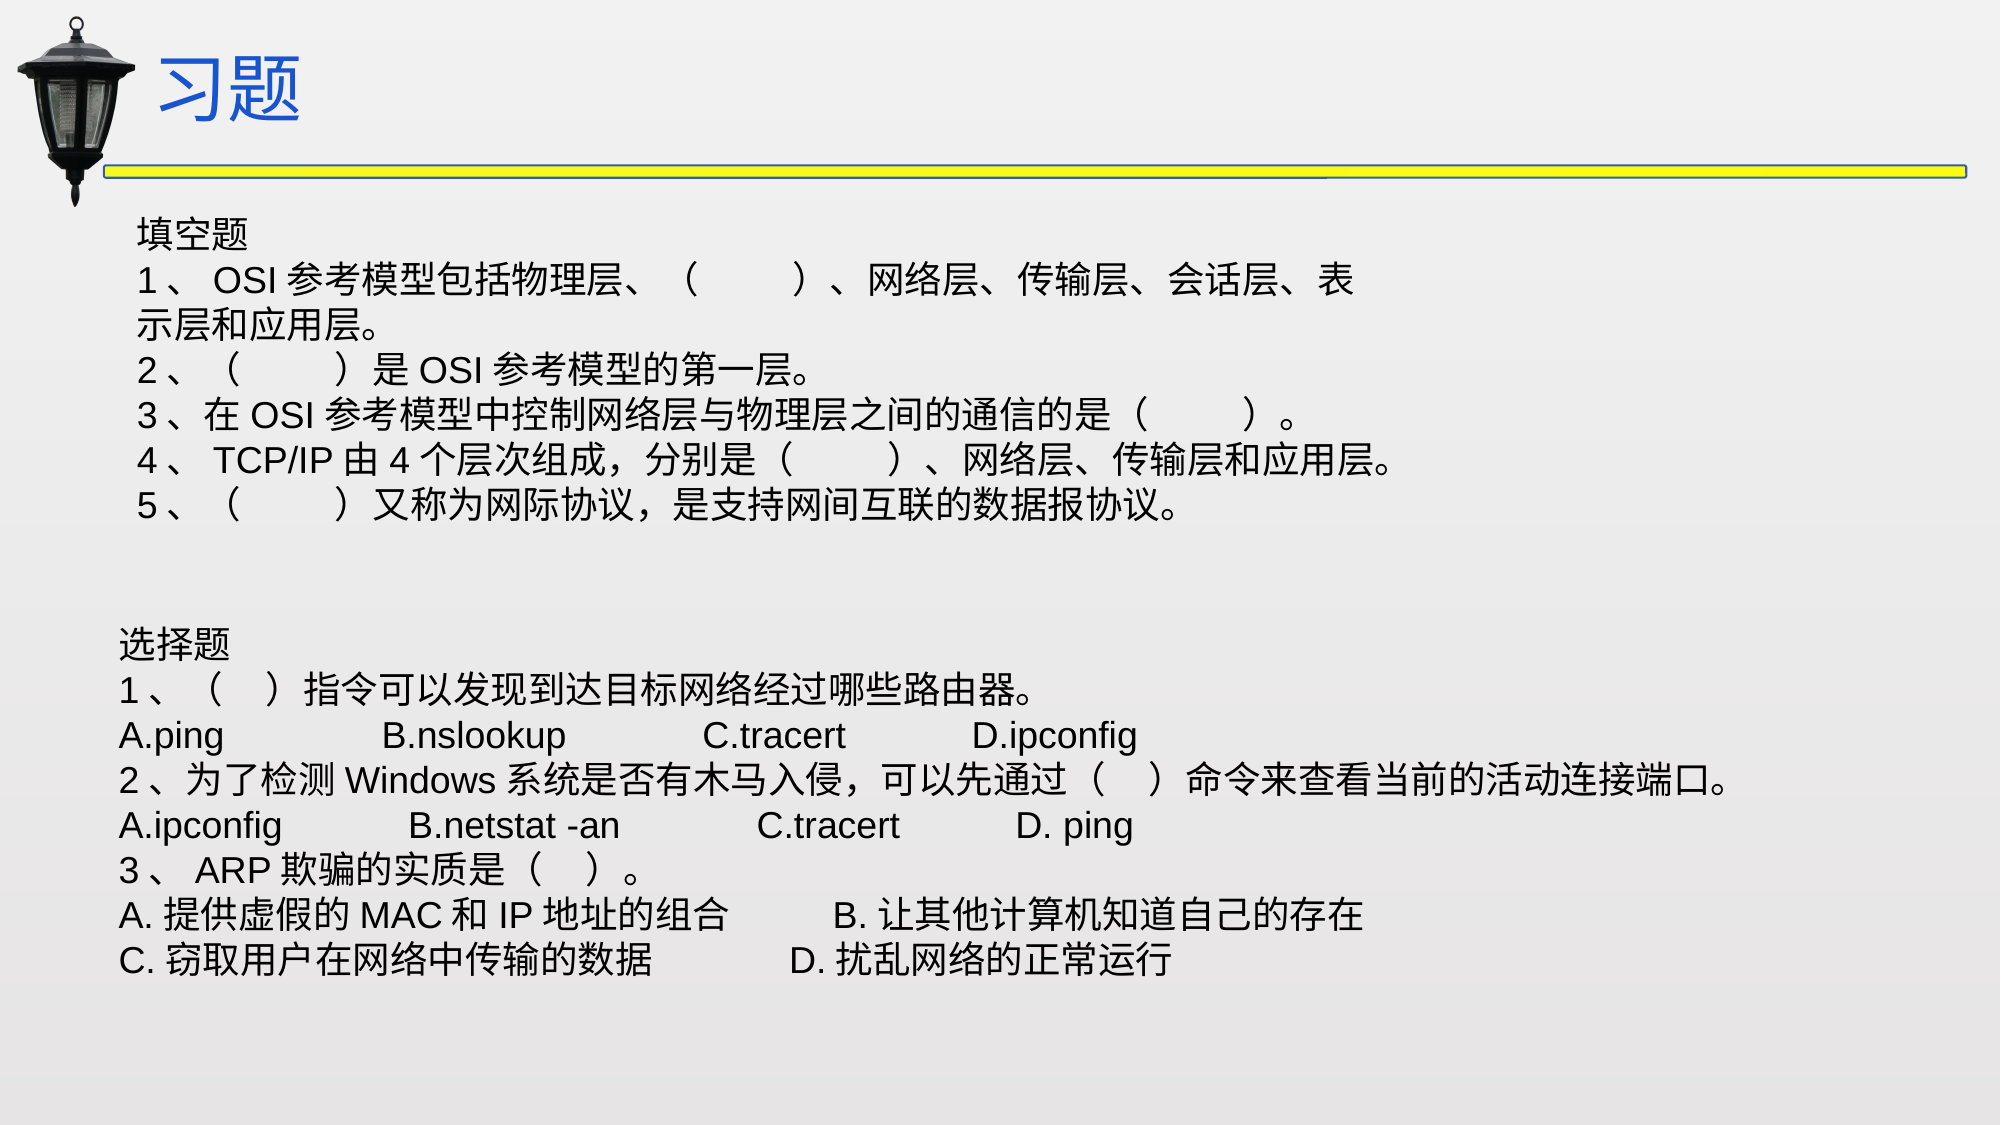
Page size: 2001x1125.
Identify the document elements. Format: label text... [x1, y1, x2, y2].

text_box 选择题 1、（ ）指令可以发现到达目标网络经过哪些路由器。 A.ping B.nslookup C.tracert D.ipconfig 2、为了检测Windows系统是否有木马入侵，可以先通过（ ）命令来查看当前的活动连接端口。 A.ipconfig B.netstat -an C.tracert D. ping 3、ARP欺骗的实质是（ ）。 A.提供虚假的MAC和IP地址的组合 B.让其他计算机知道自己的存在 C.窃取用户在网络中传输的数据 D.扰乱网络的正常运行 [103, 614, 1936, 1034]
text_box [11, 8, 1967, 216]
text_box 填空题 1、OSI参考模型包括物理层、（ ）、网络层、传输层、会话层、表示层和应用层。 2、（ ）是OSI参考模型的第一层。 3、在OSI参考模型中控制网络层与物理层之间的通信的是（ ）。 4、TCP/IP由4个层次组成，分别是（ ）、网络层、传输层和应用层。 5、（ ）又称为网际协议，是支持网间互联的数据报协议。 [122, 216, 1399, 534]
